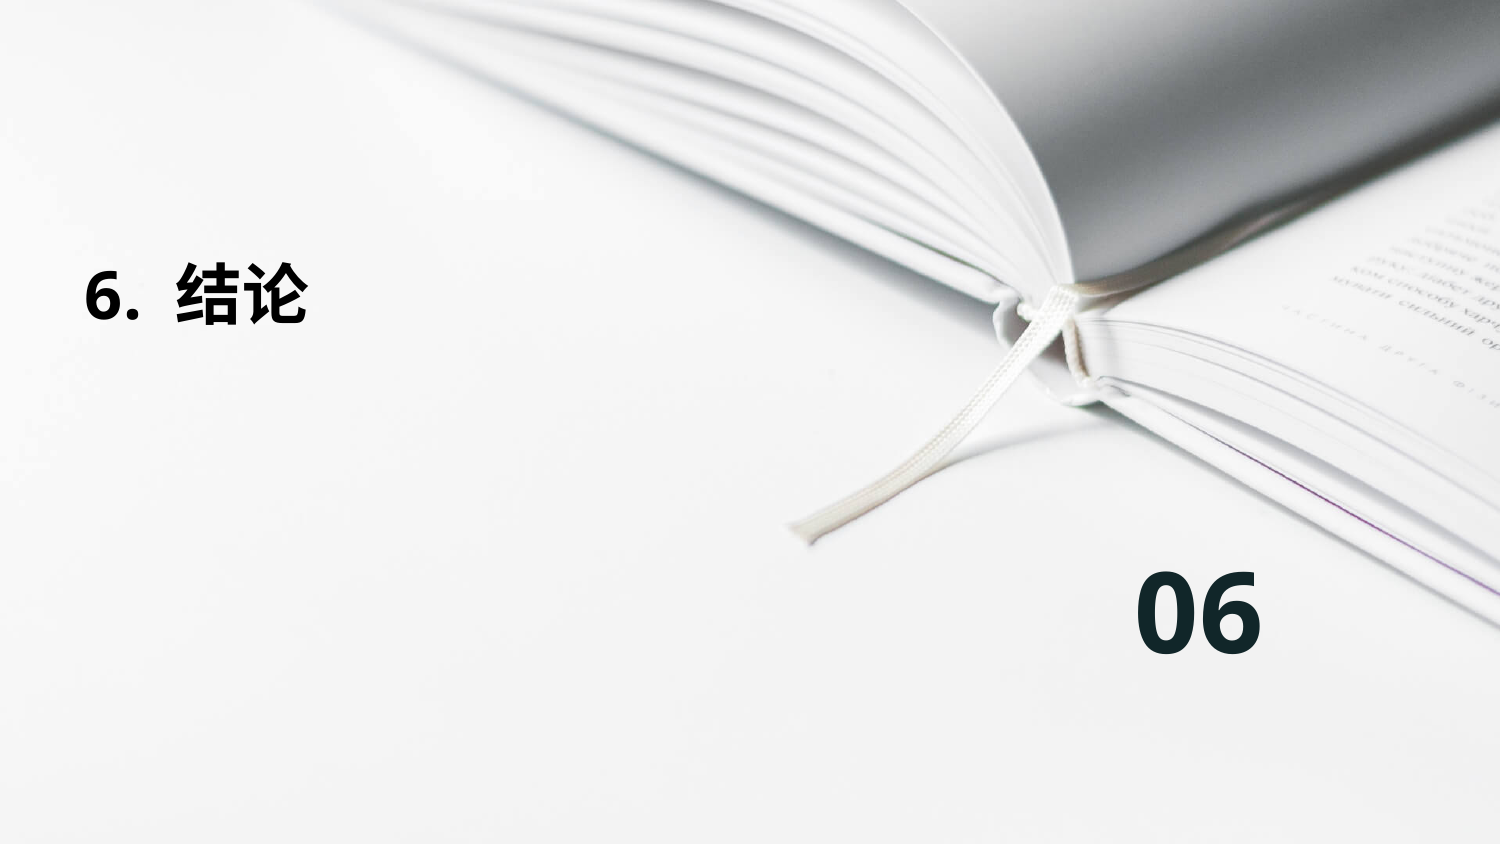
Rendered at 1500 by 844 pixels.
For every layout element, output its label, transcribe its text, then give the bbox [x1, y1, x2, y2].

text_box 06 [1120, 506, 1432, 710]
picture [0, 0, 1500, 844]
text_box 6. 结论 [70, 245, 908, 517]
